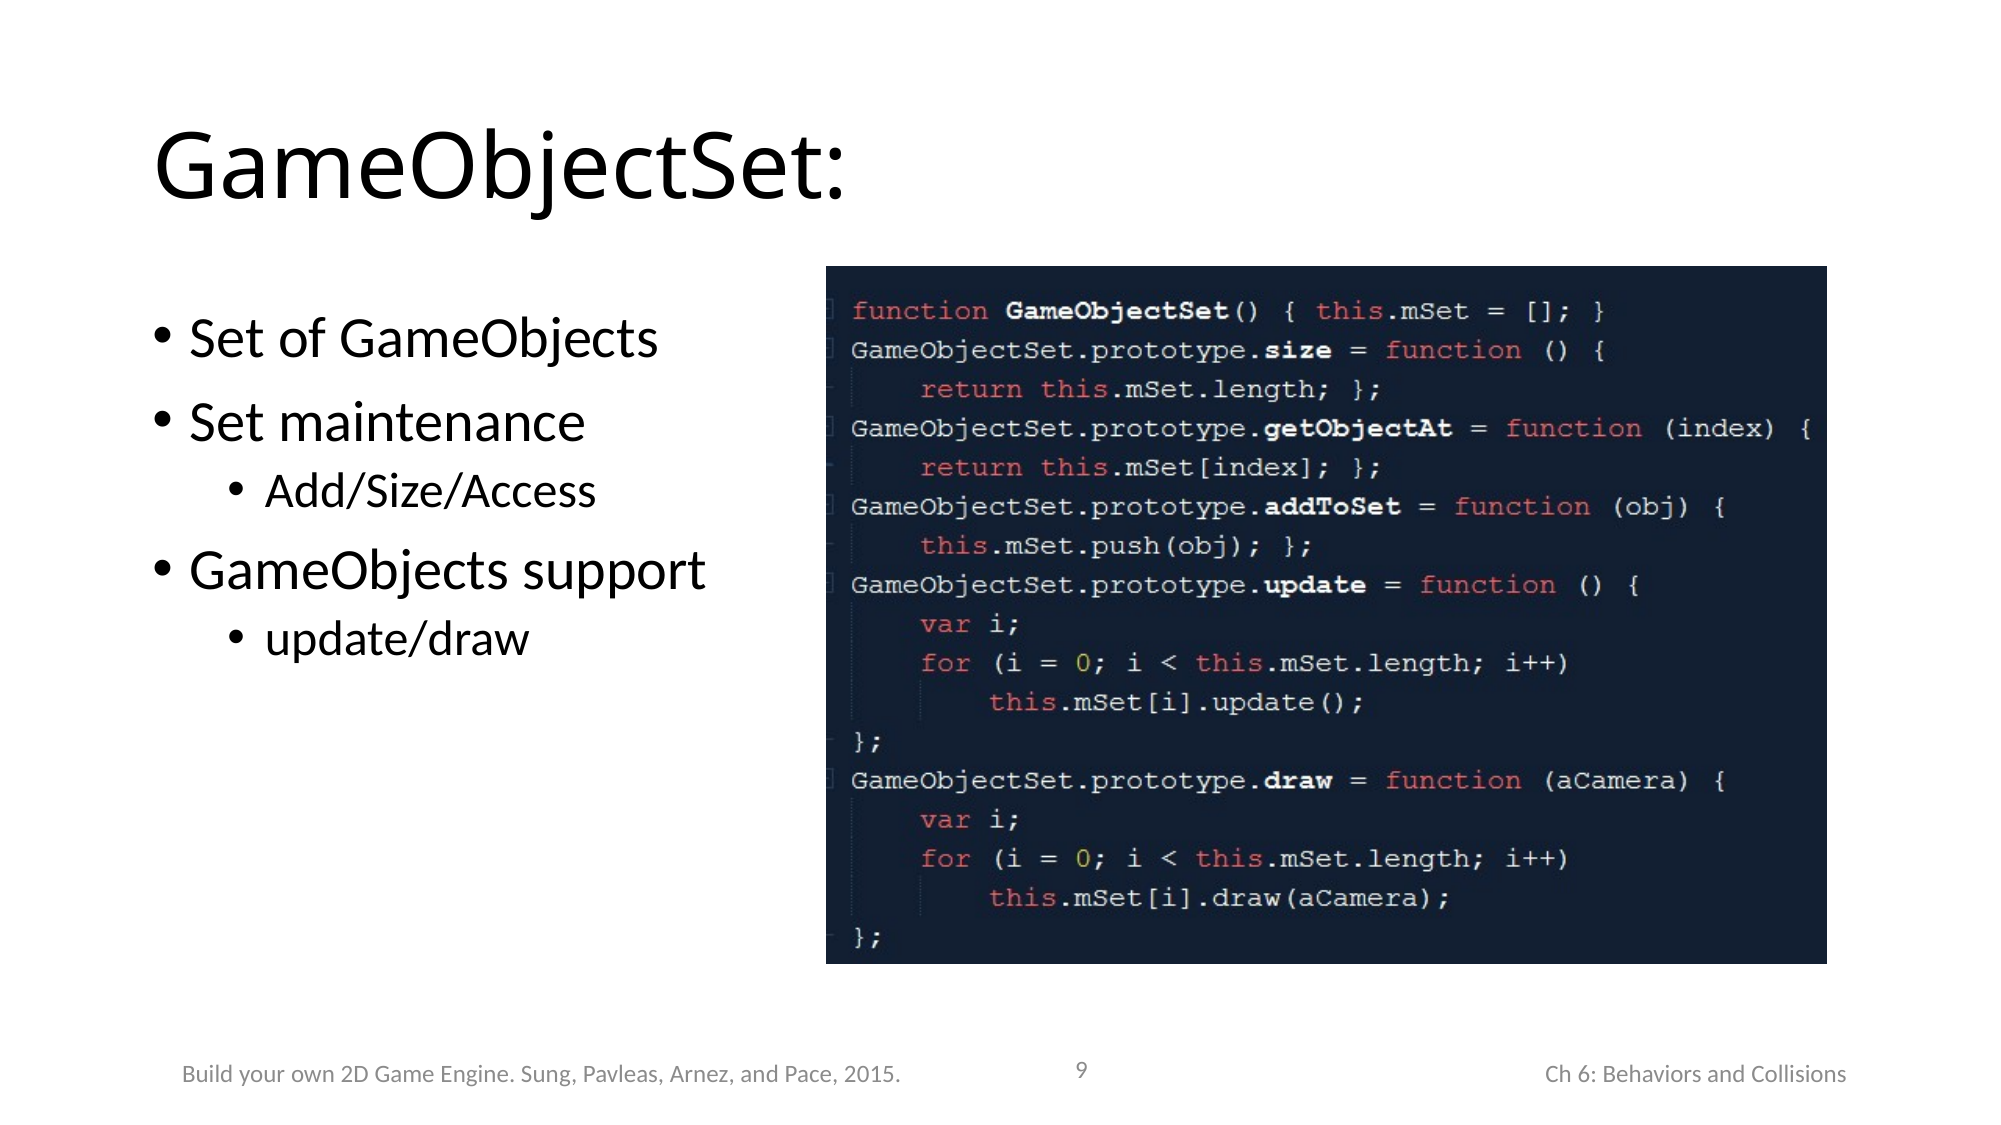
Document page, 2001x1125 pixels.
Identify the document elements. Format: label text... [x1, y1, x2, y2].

title GameObjectSet: [137, 59, 1863, 278]
list Set of GameObjects Set maintenance Add/Size/Access GameObjects support update/draw [137, 299, 1863, 1014]
picture [826, 266, 1827, 964]
